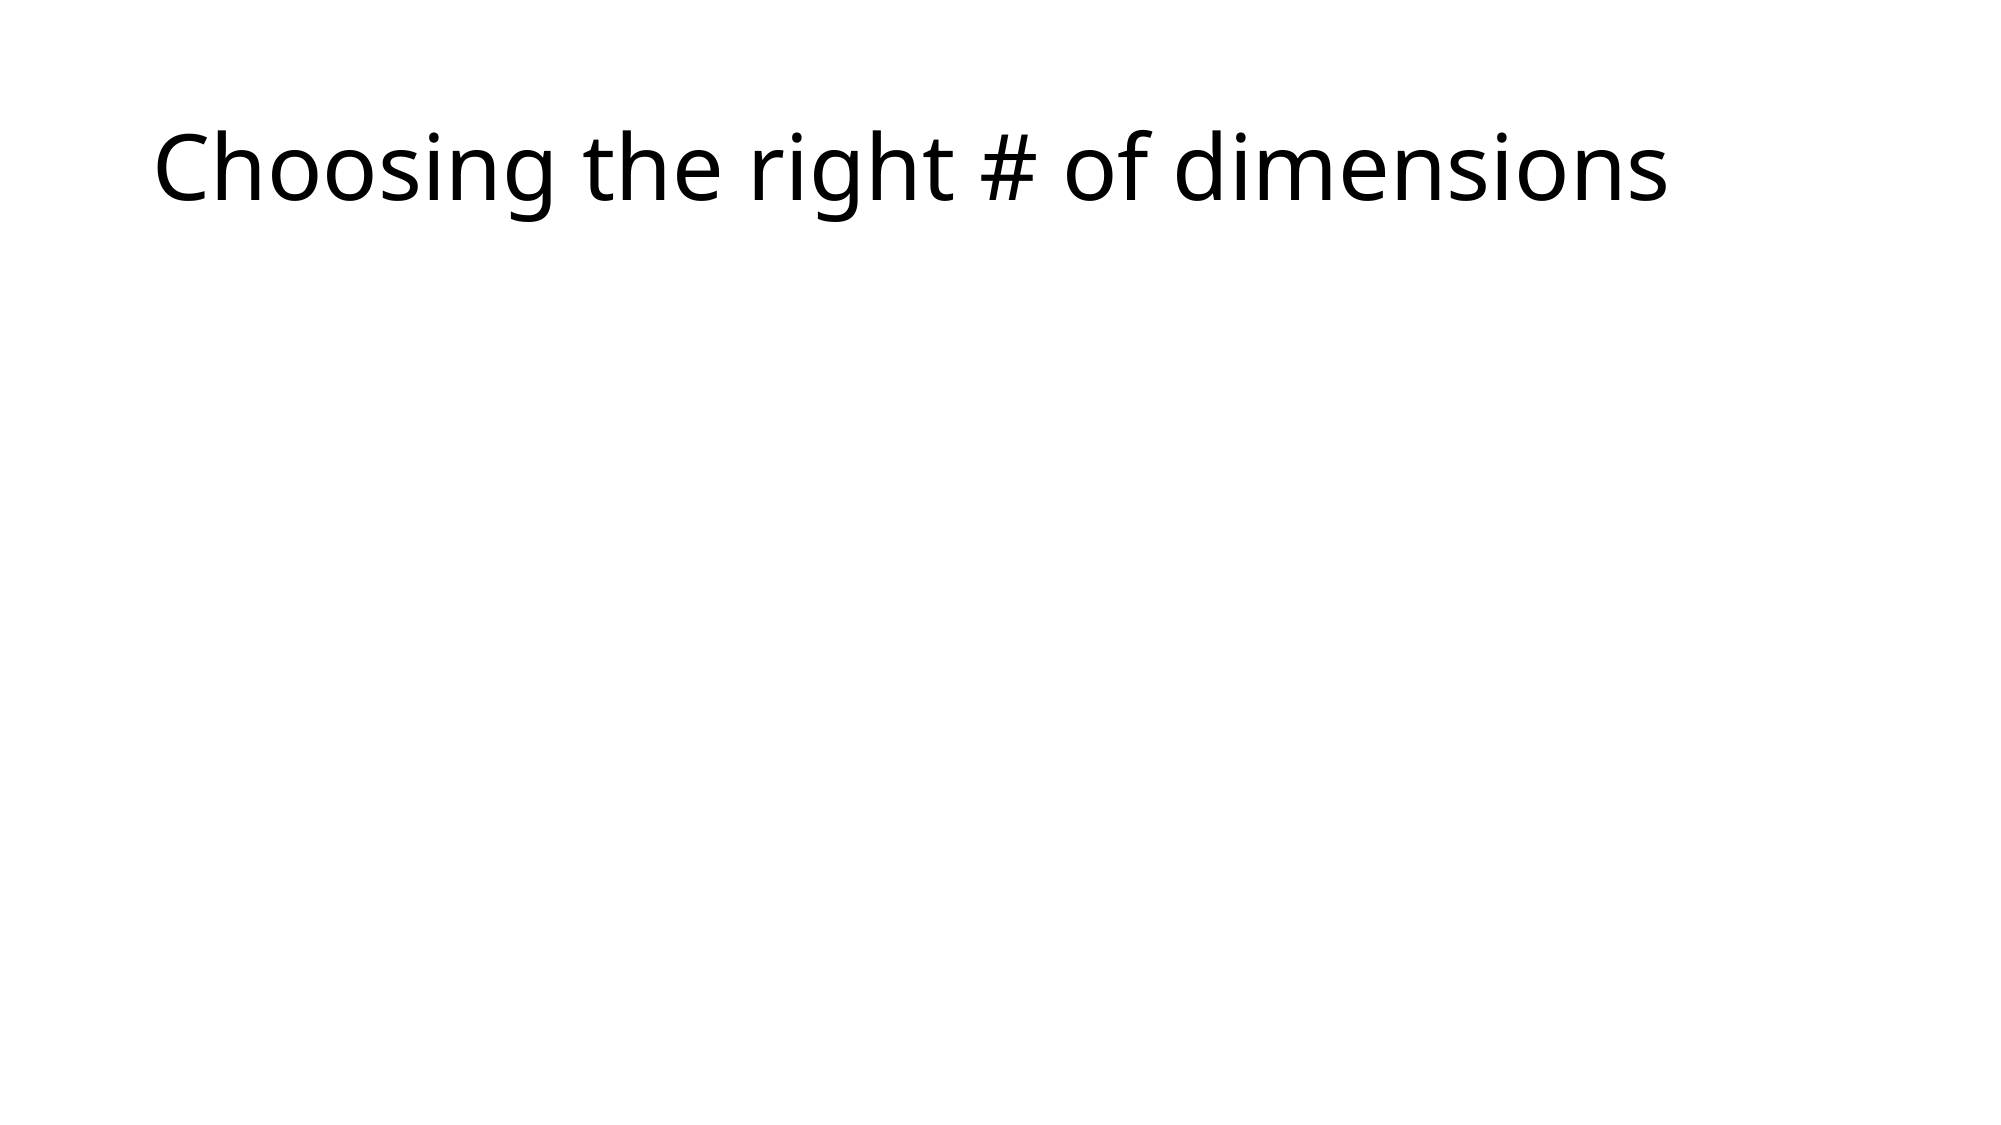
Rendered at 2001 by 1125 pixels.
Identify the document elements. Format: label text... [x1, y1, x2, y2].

title Choosing the right # of dimensions [137, 61, 1863, 279]
